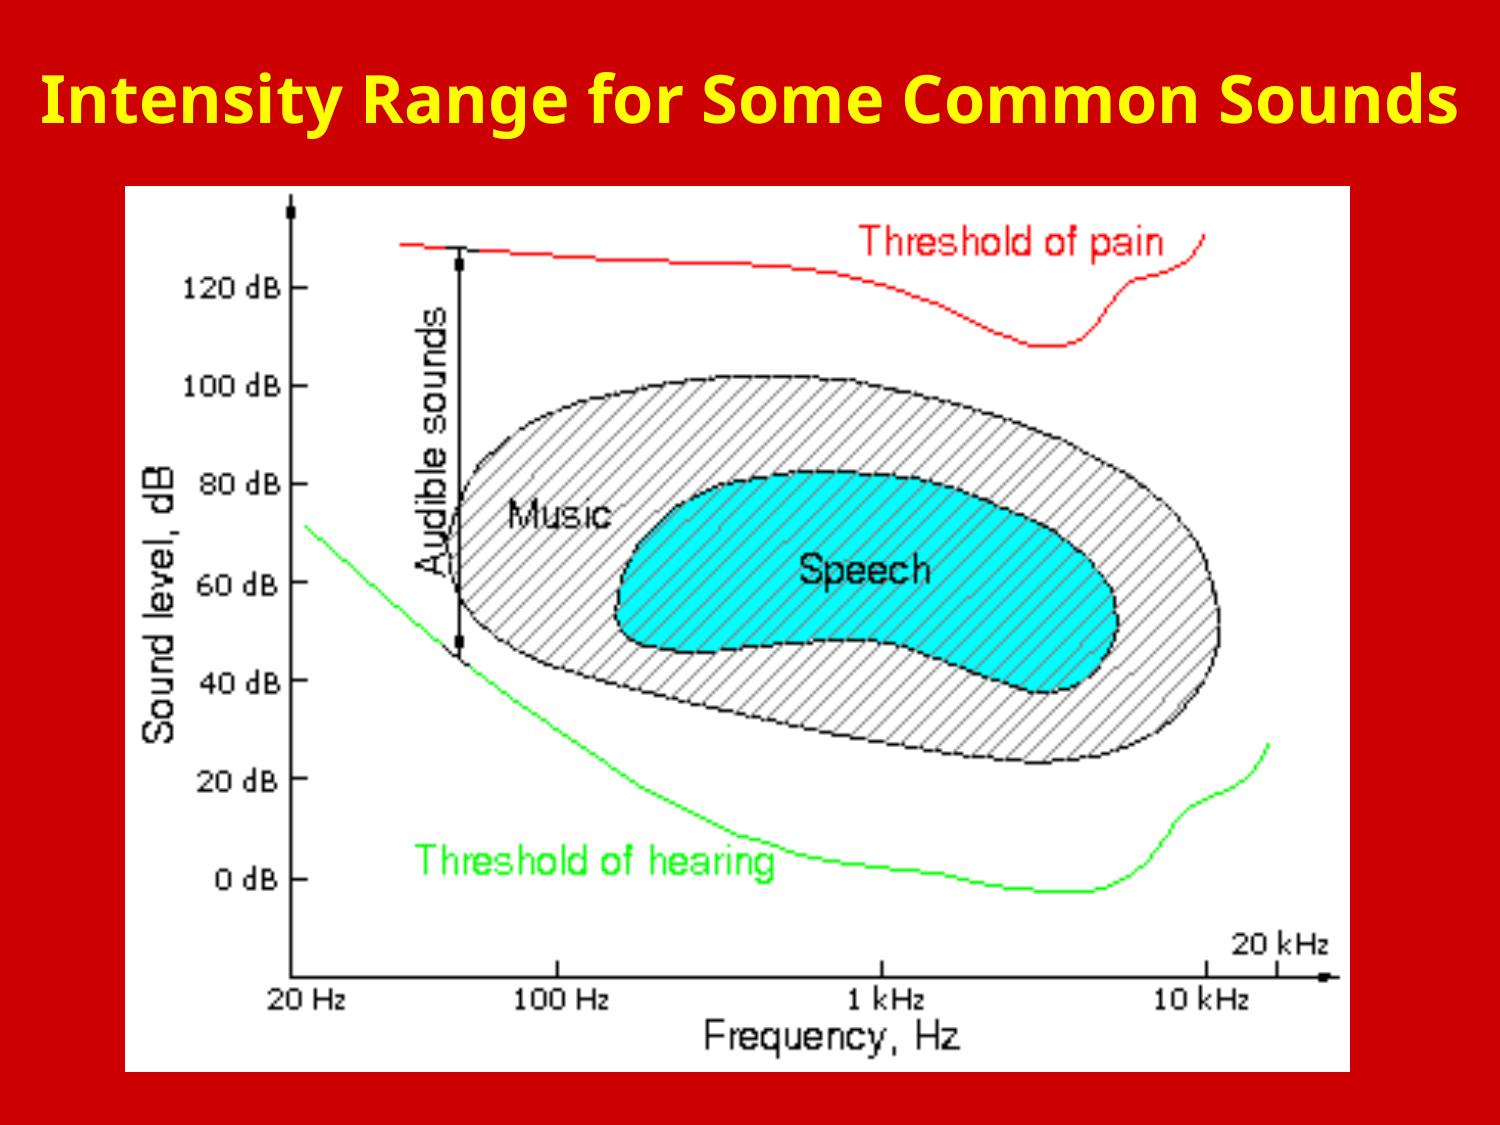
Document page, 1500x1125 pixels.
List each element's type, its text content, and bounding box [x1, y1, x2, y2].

text_box Intensity Range for Some Common Sounds [26, 49, 1476, 145]
picture [124, 186, 1351, 1073]
